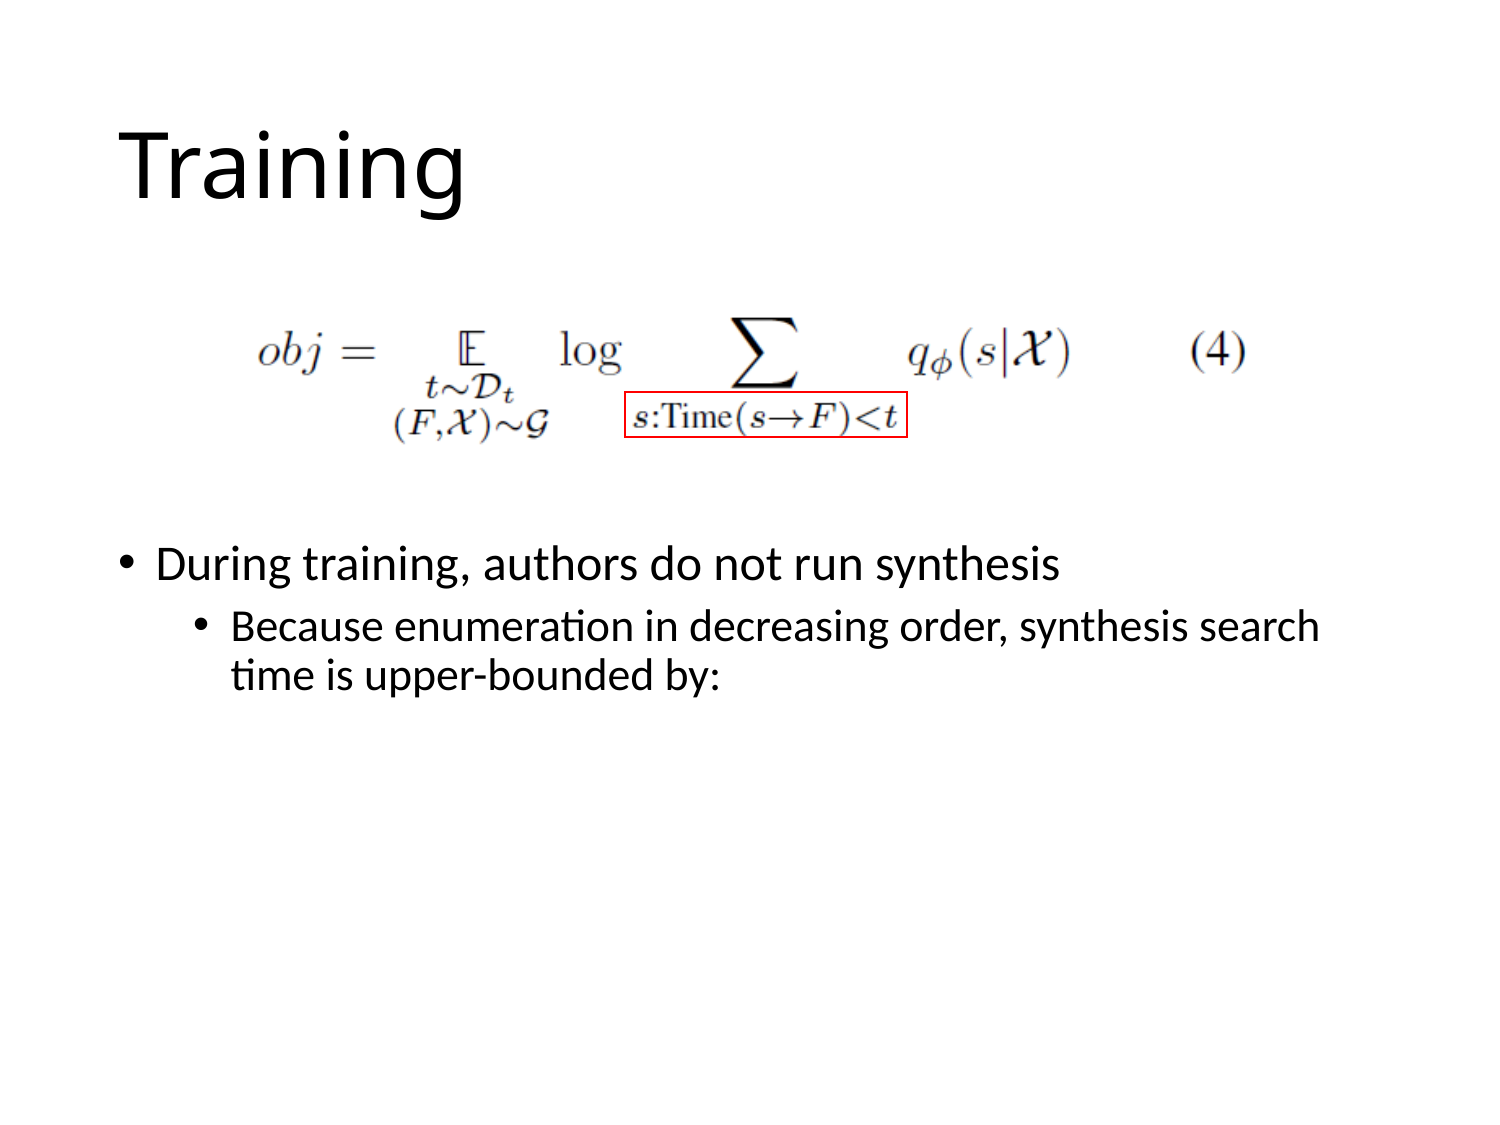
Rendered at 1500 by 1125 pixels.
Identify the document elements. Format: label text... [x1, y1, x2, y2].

title Training [103, 59, 1397, 278]
picture [231, 277, 1269, 449]
